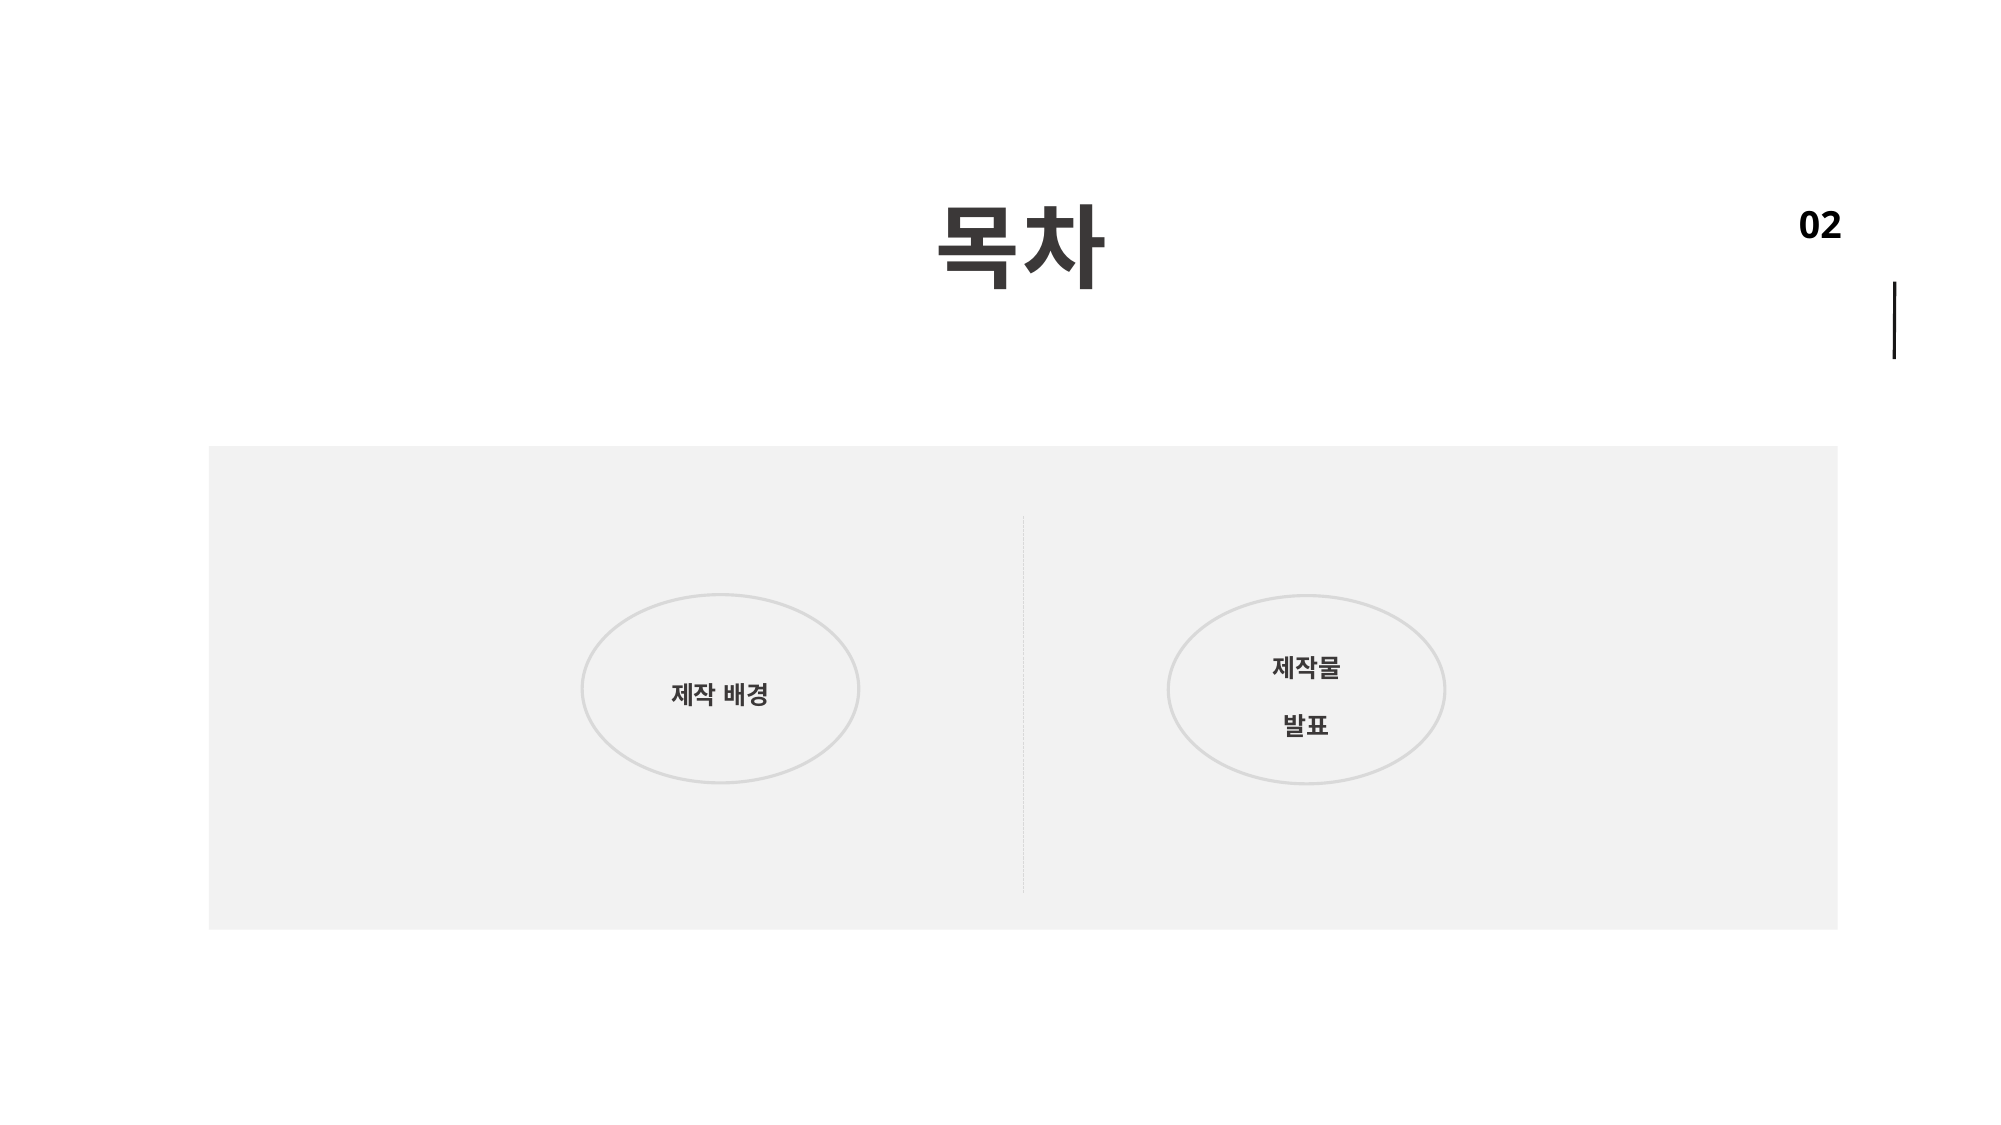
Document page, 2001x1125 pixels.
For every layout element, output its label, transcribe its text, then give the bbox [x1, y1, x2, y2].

text_box [208, 445, 1839, 931]
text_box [1064, 595, 1549, 784]
text_box 목차 [370, 195, 1672, 329]
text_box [474, 516, 1024, 893]
